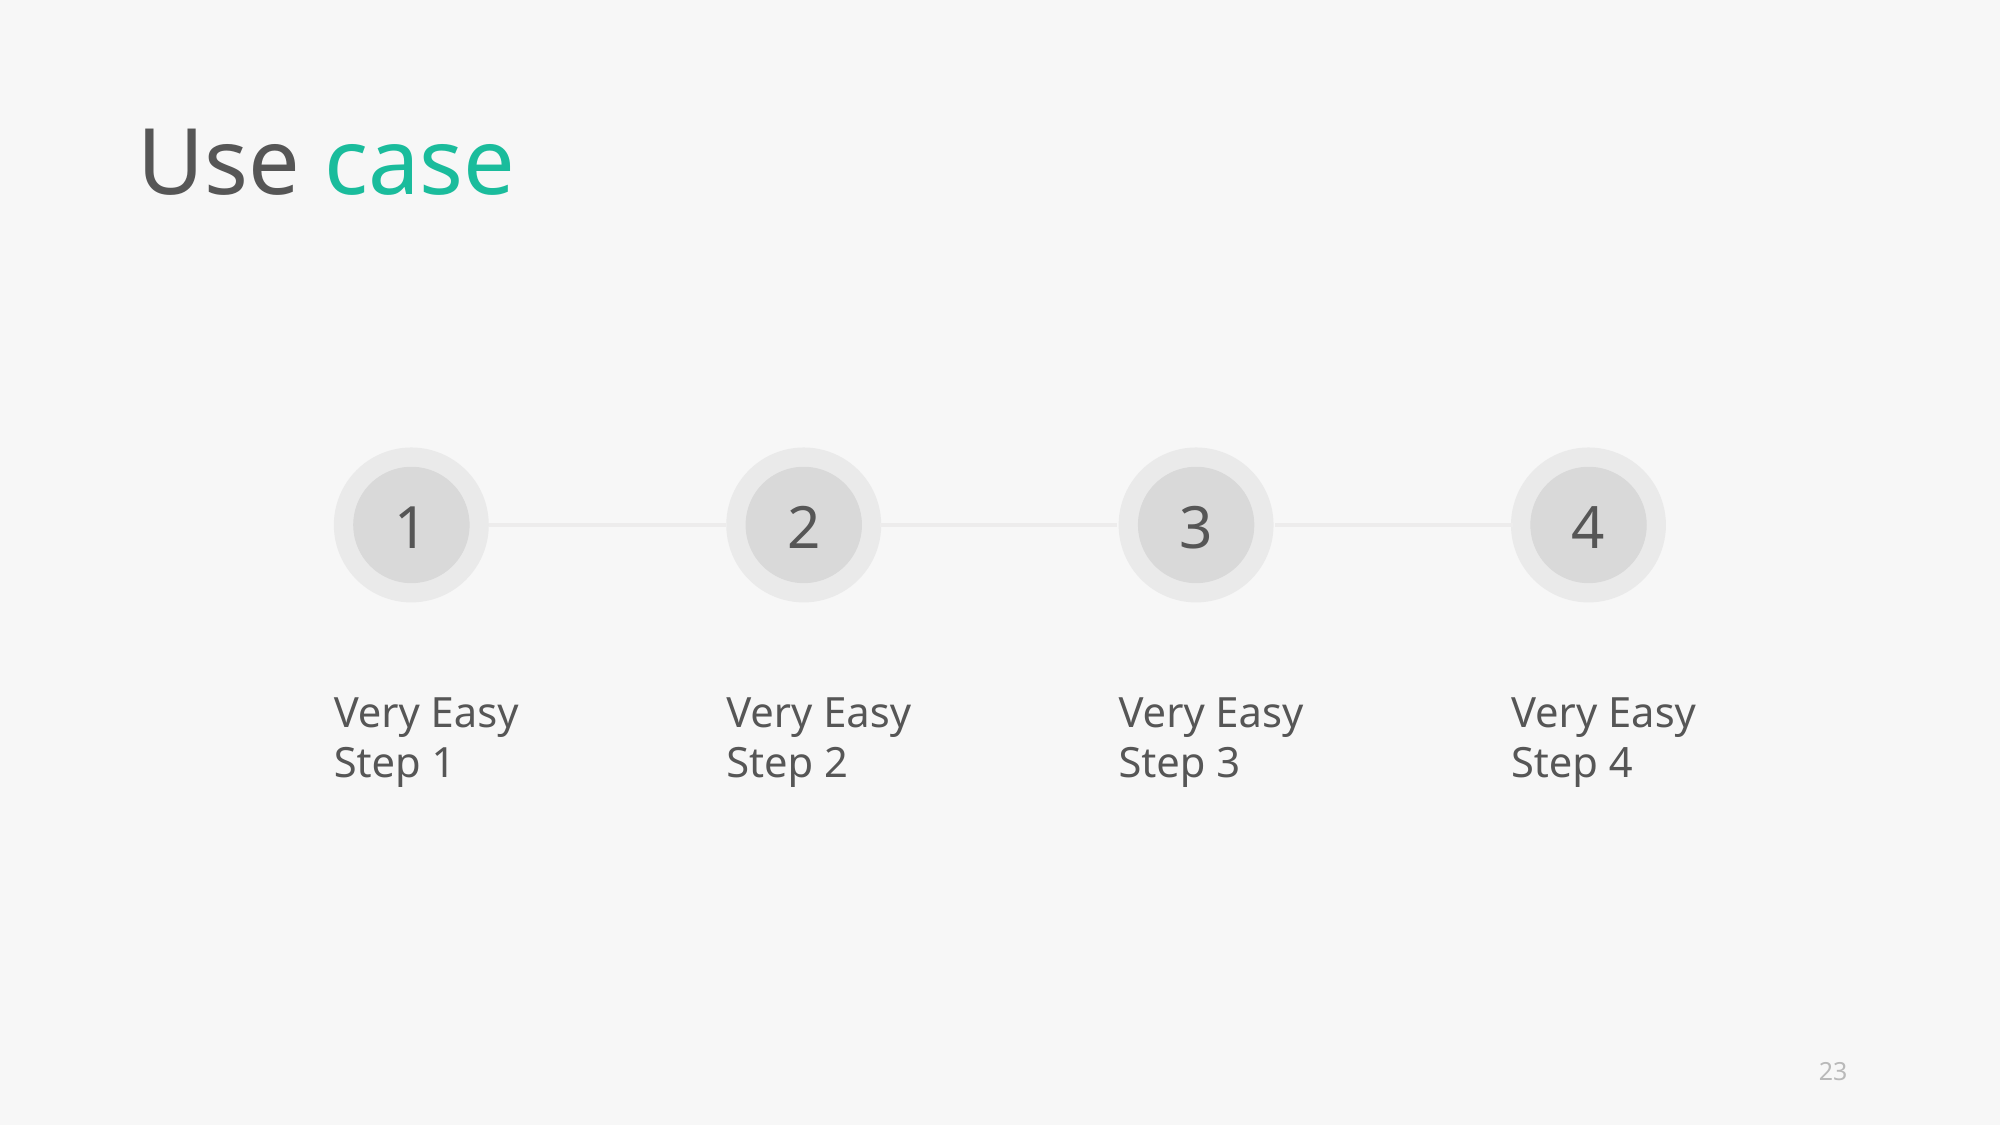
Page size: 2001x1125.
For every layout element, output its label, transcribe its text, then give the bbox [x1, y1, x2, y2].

list Use case [137, 108, 873, 224]
slide_number 23 [1412, 1042, 1863, 1103]
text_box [1510, 447, 1666, 603]
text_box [333, 447, 489, 603]
text_box Very Easy Step 2 [726, 678, 981, 794]
text_box Very Easy Step 1 [333, 678, 588, 794]
text_box Very Easy Step 4 [1510, 678, 1765, 794]
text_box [1118, 447, 1274, 603]
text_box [726, 447, 882, 603]
text_box Very Easy Step 3 [1118, 678, 1373, 794]
